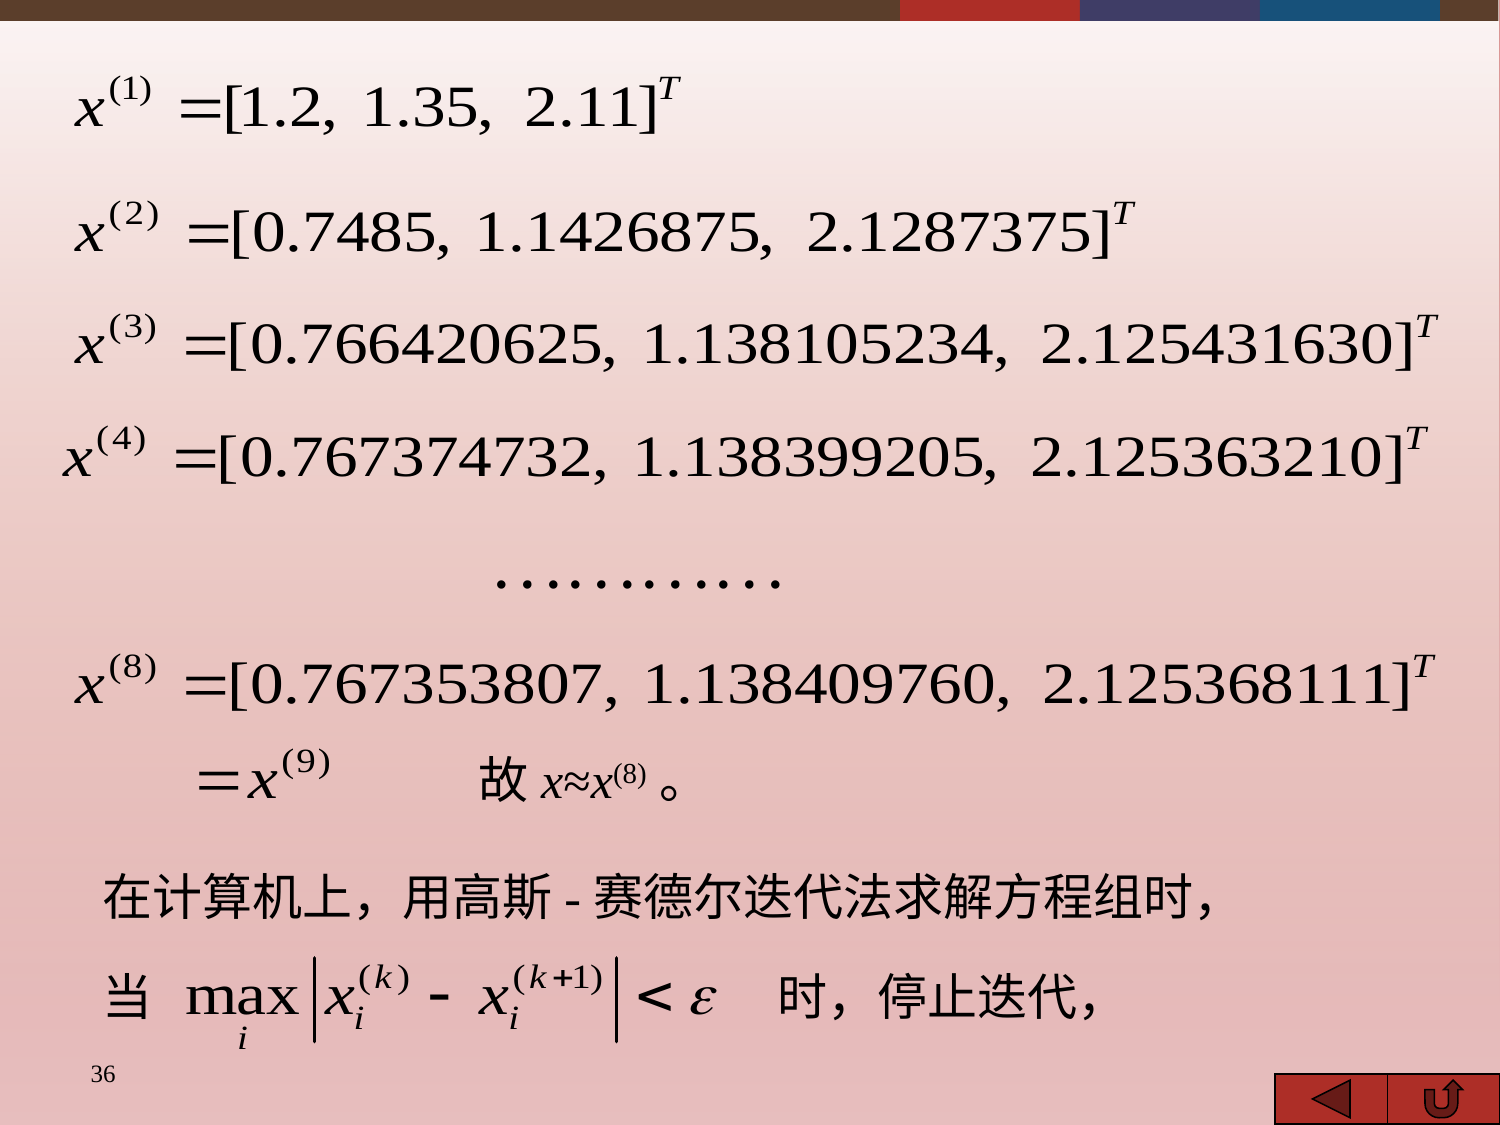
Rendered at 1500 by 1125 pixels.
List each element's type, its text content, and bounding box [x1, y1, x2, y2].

slide_number 36 [75, 1042, 426, 1103]
text_box 当 [87, 946, 174, 1033]
text_box 时，停止迭代， [762, 946, 1175, 1033]
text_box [61, 61, 698, 151]
text_box 在计算机上，用高斯-赛德尔迭代法求解方程组时， [87, 846, 1282, 933]
text_box [1275, 1073, 1387, 1124]
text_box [49, 411, 1443, 501]
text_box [61, 186, 1152, 276]
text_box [174, 945, 737, 1064]
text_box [61, 636, 1450, 814]
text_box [61, 299, 1456, 389]
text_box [486, 561, 801, 608]
text_box [1387, 1073, 1500, 1124]
